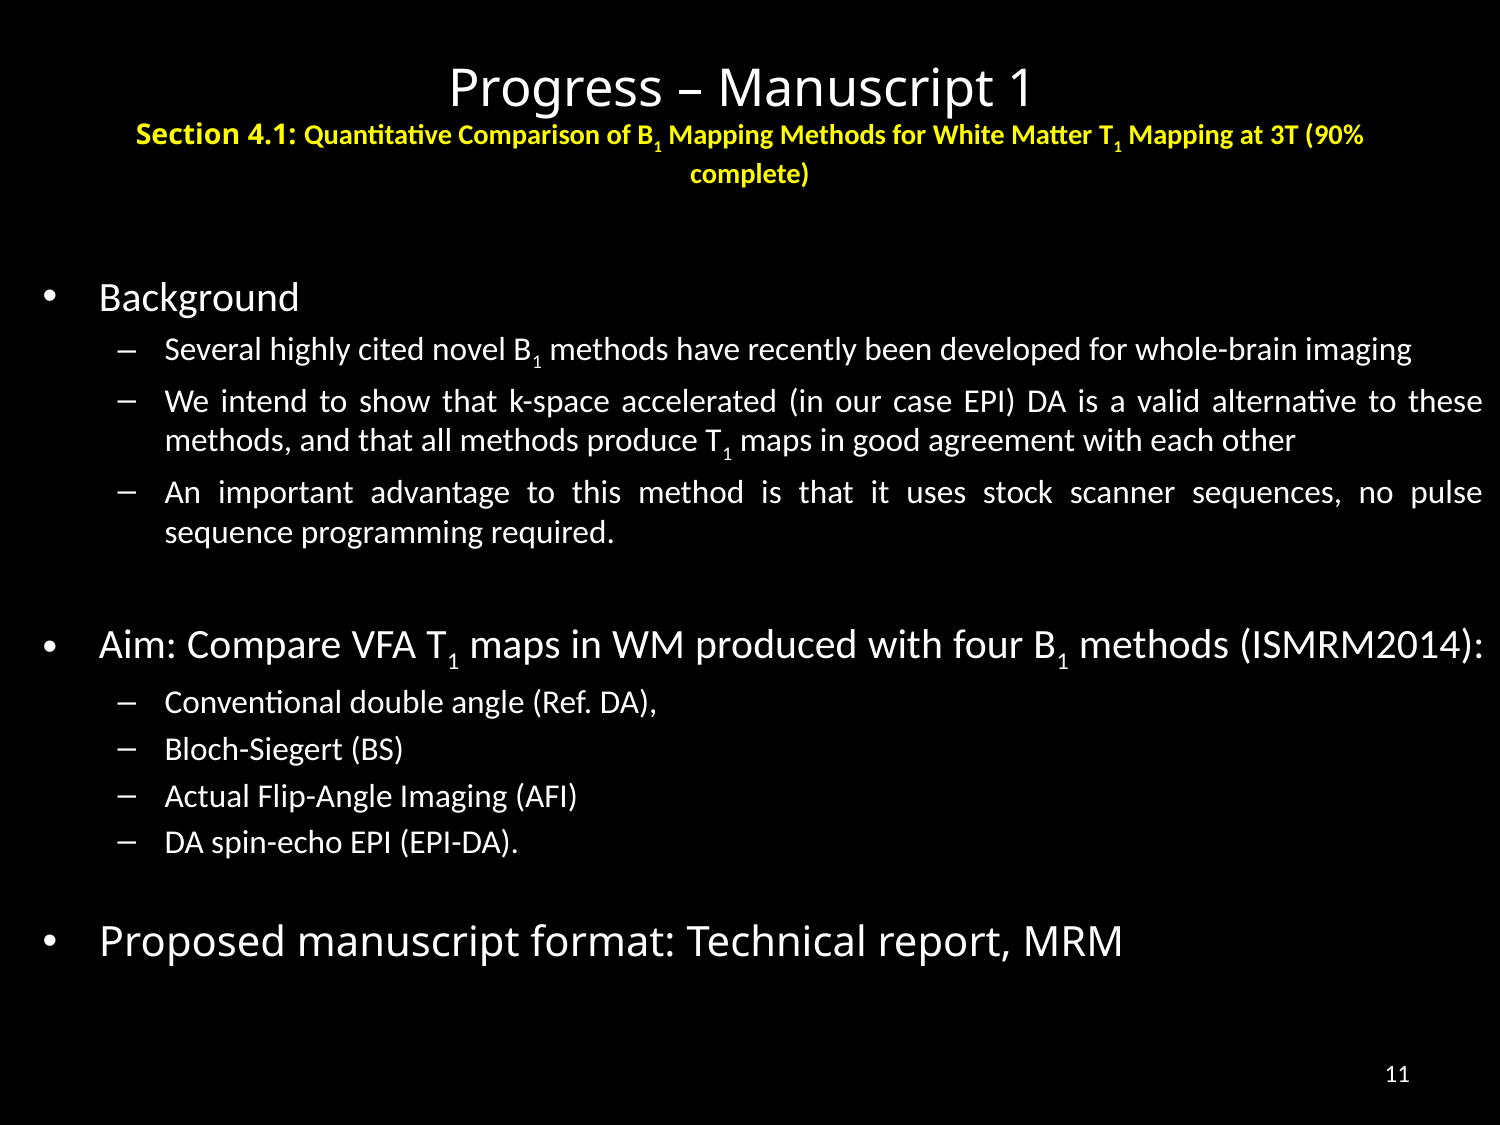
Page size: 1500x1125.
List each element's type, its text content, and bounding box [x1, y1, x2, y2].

title Progress – Manuscript 1 Section 4.1: Quantitative Comparison of B1 Mapping Methods for White Matter T1 Mapping at 3T (90% complete) [75, 45, 1425, 233]
text_box Background Several highly cited novel B1 methods have recently been developed for whole-brain imaging We intend to show that k-space accelerated (in our case EPI) DA is a valid alternative to these methods, and that all methods produce T1 maps in good agreement with each other An important advantage to this method is that it uses stock scanner sequences, no pulse sequence programming required. Aim: Compare VFA T1 maps in WM produced with four B1 methods (ISMRM2014): Conventional double angle (Ref. DA), Bloch-Siegert (BS) Actual Flip-Angle Imaging (AFI) DA spin-echo EPI (EPI-DA). Proposed manuscript format: Technical report, MRM [27, 262, 1500, 1007]
slide_number 11 [1074, 1042, 1425, 1103]
